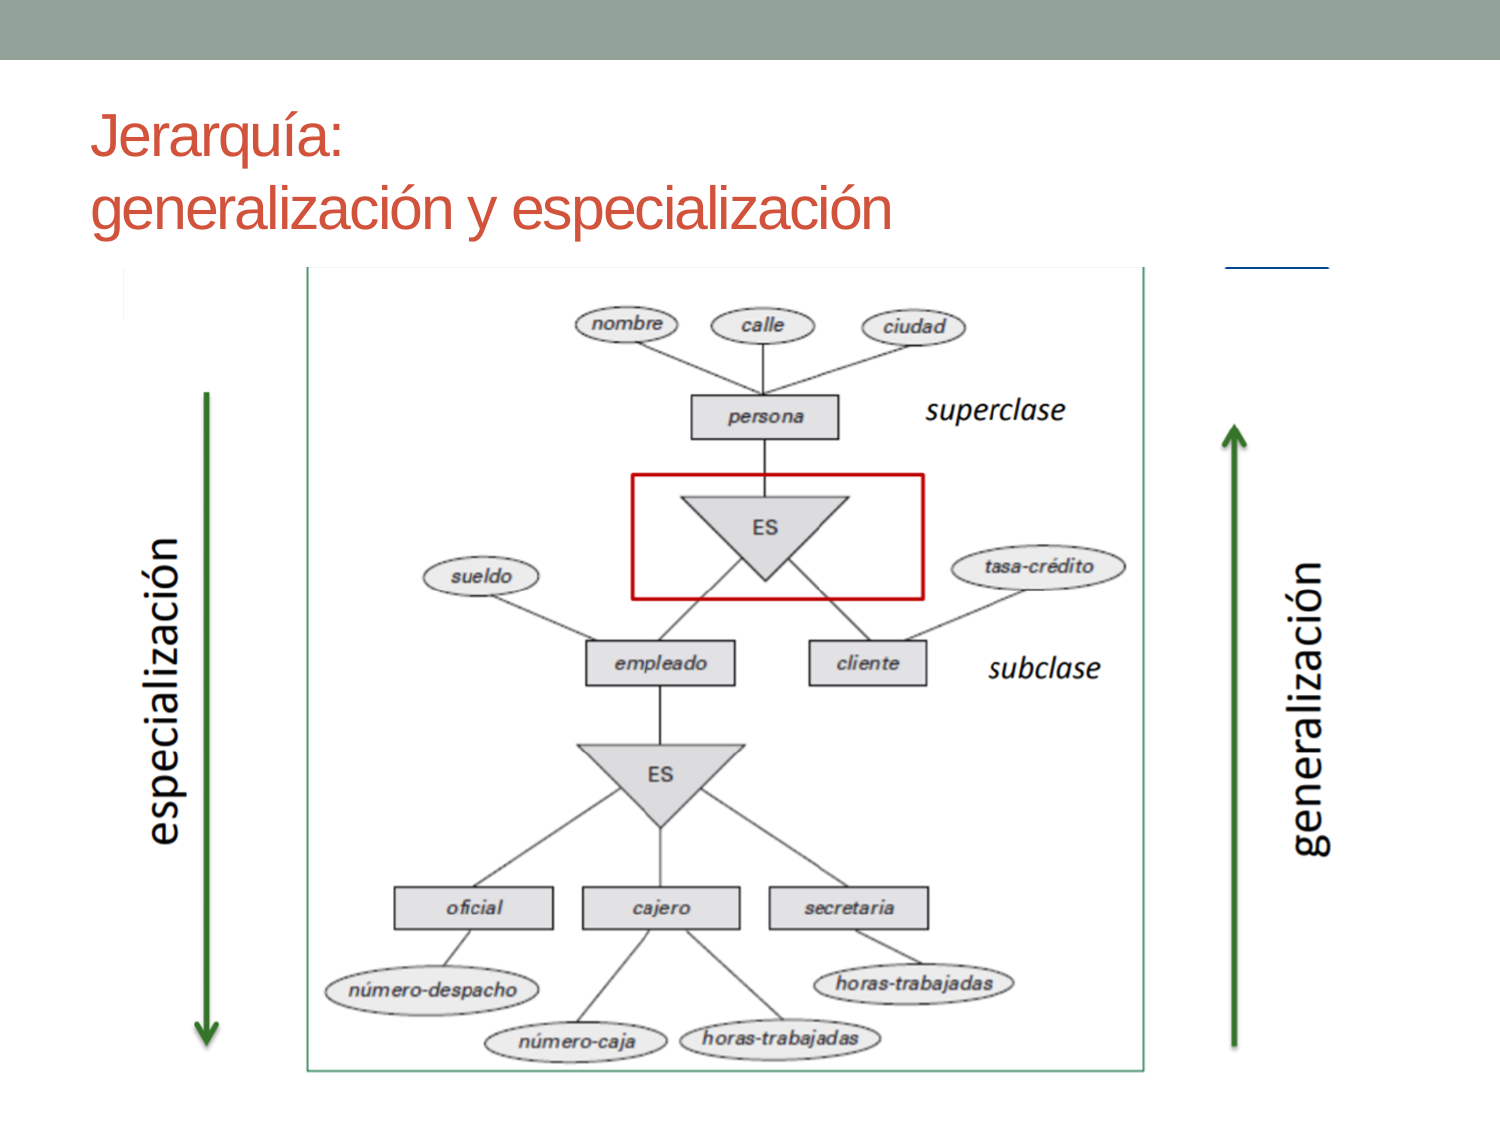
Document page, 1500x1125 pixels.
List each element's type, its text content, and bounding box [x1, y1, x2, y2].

title Jerarquía: generalización y especialización [75, 87, 1425, 250]
picture [123, 266, 1342, 1077]
